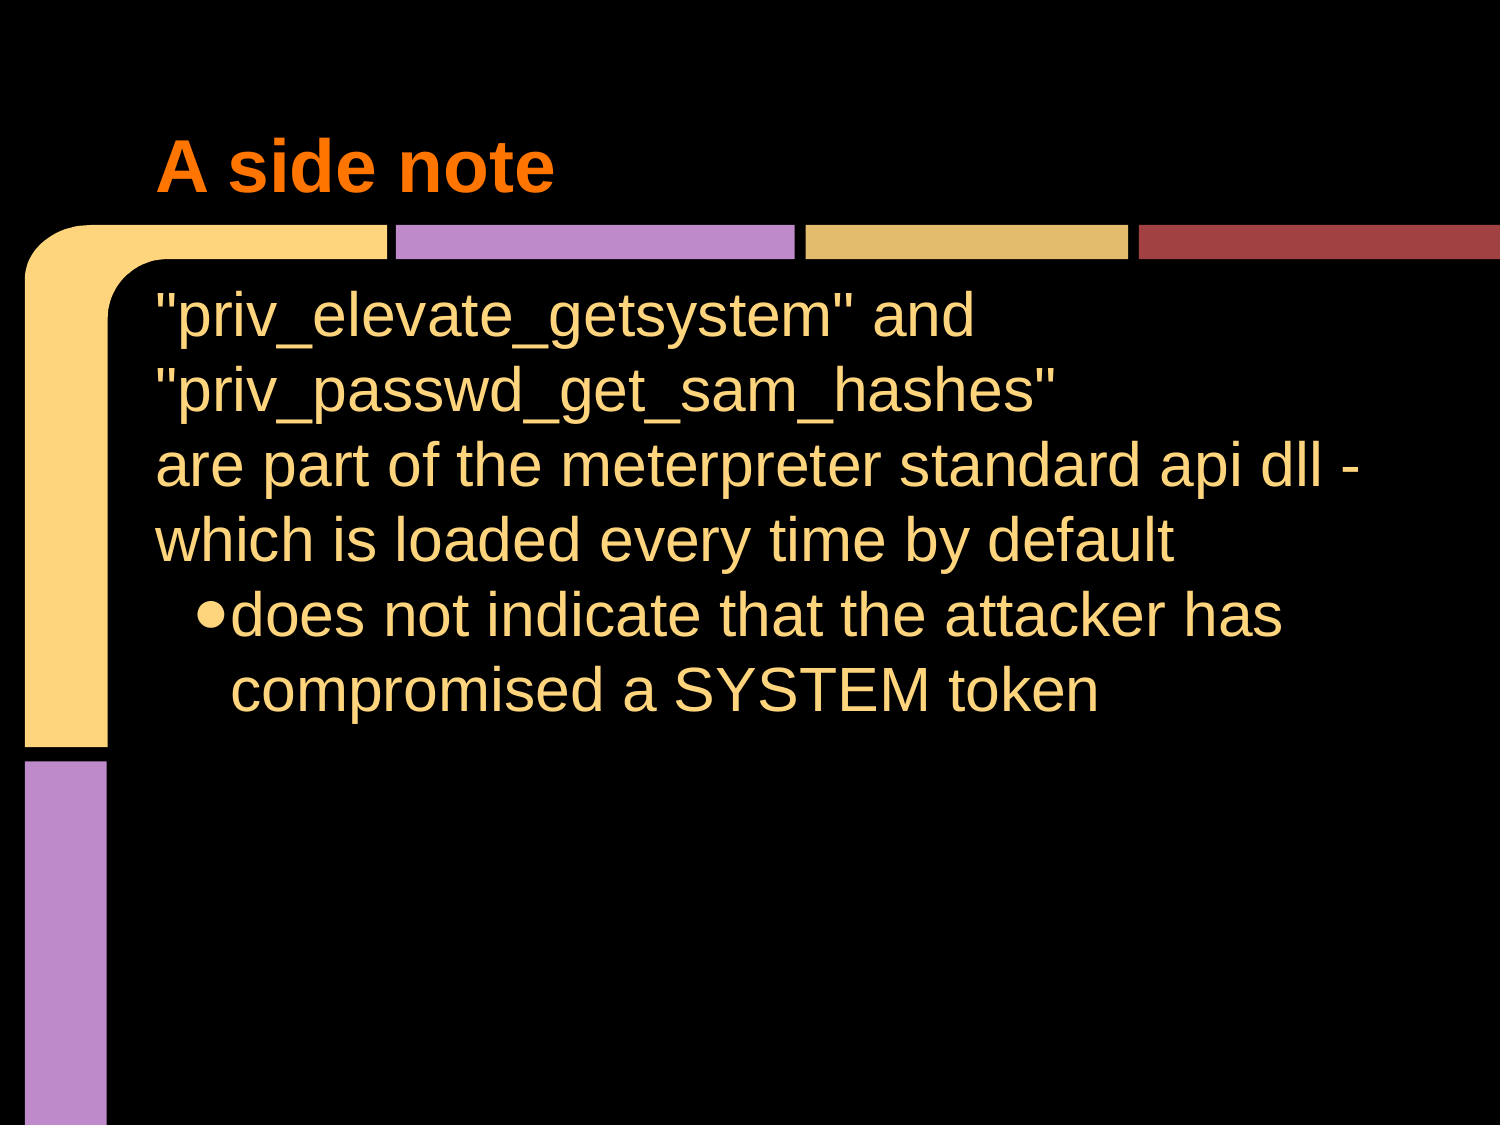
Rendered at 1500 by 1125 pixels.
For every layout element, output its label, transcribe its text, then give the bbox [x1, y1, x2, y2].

list "priv_elevate_getsystem" and "priv_passwd_get_sam_hashes" are part of the meterpreter standard api dll - which is loaded every time by default does not indicate that the attacker has compromised a SYSTEM token [140, 259, 1425, 1078]
title A side note [140, 35, 1425, 223]
